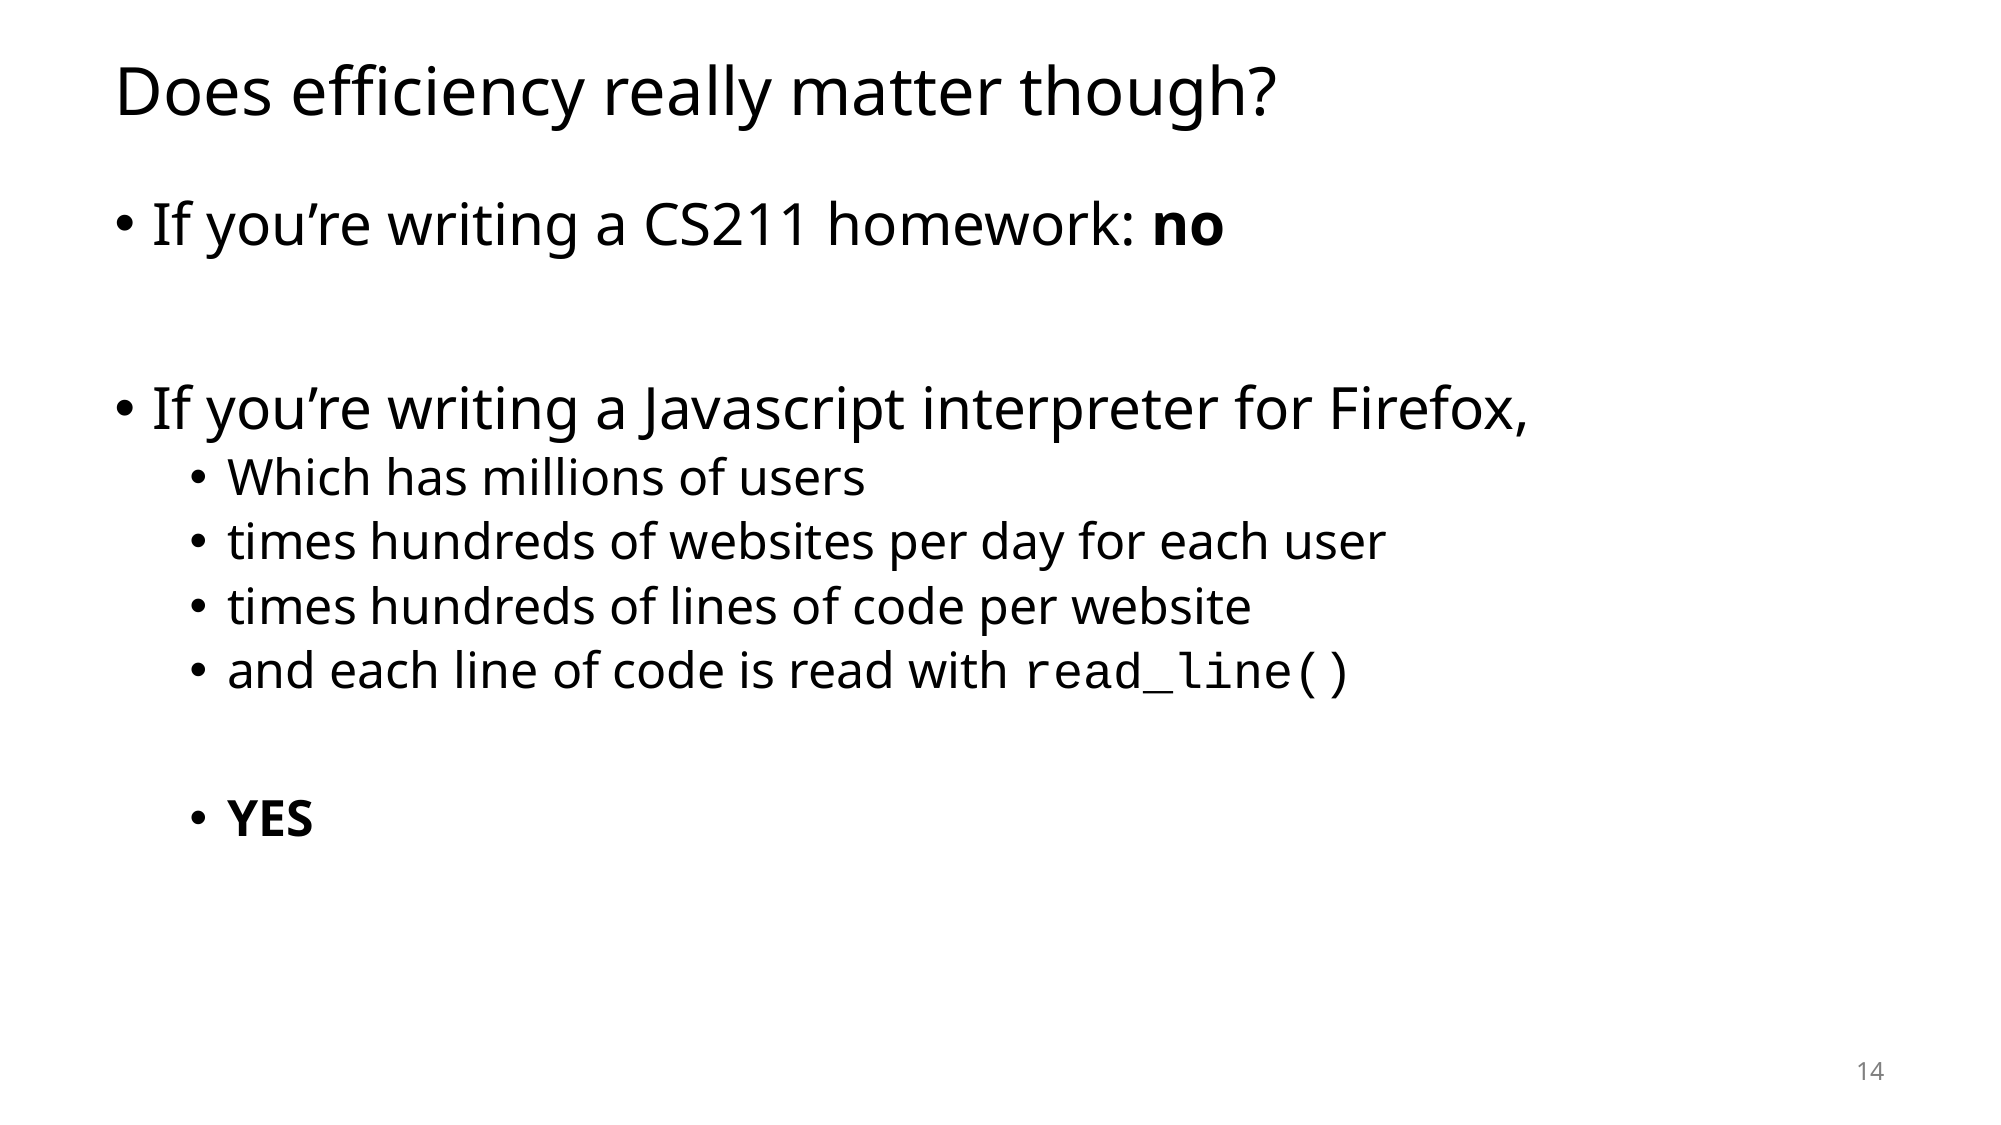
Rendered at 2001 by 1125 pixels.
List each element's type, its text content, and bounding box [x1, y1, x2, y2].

list If you’re writing a CS211 homework: no If you’re writing a Javascript interpreter for Firefox, Which has millions of users times hundreds of websites per day for each user times hundreds of lines of code per website and each line of code is read with read_line() YES [99, 187, 1900, 1013]
slide_number 14 [1749, 1042, 1900, 1103]
title Does efficiency really matter though? [99, 37, 1900, 150]
